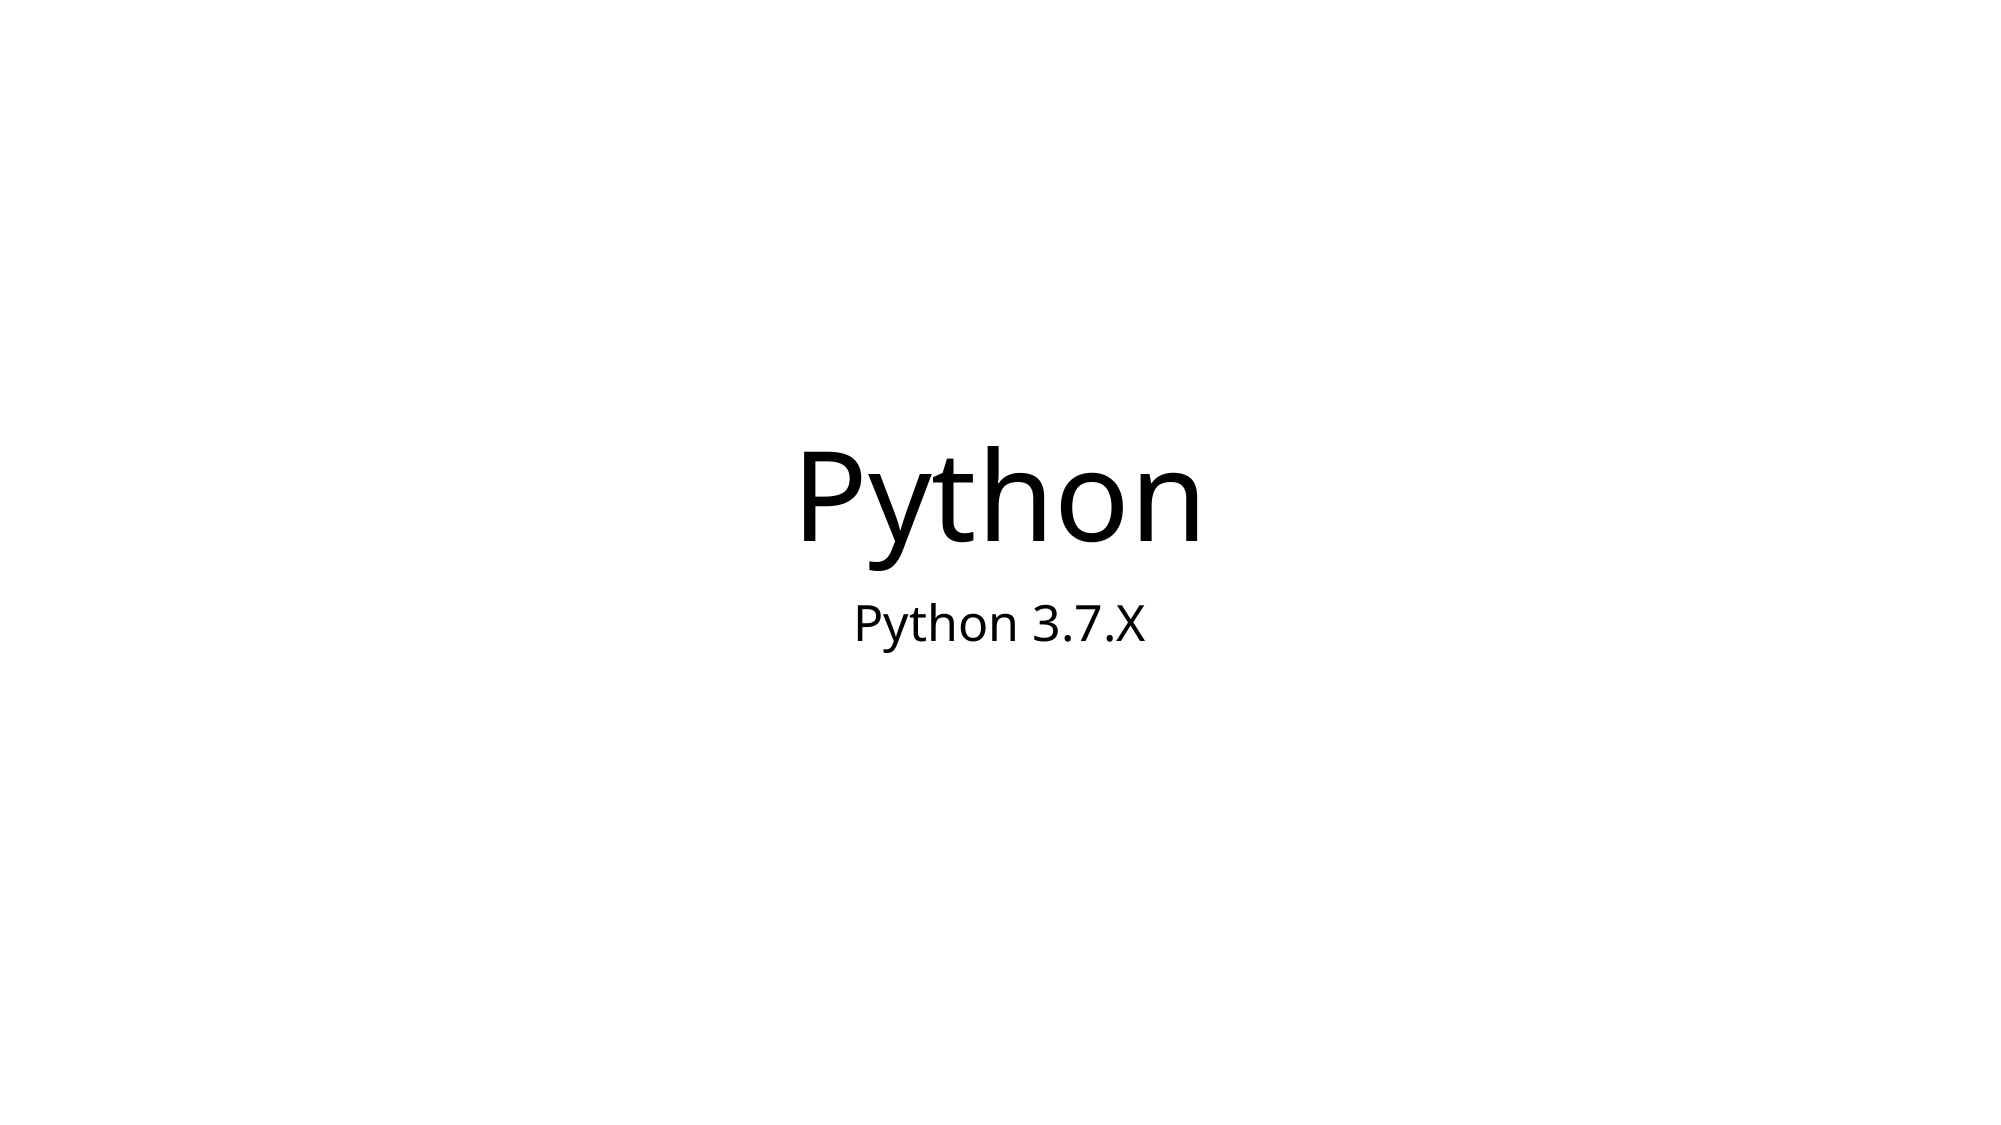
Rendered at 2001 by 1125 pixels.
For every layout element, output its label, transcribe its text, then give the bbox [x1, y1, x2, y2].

title Python [249, 184, 1750, 576]
subtitle Python 3.7.X [249, 590, 1750, 863]
